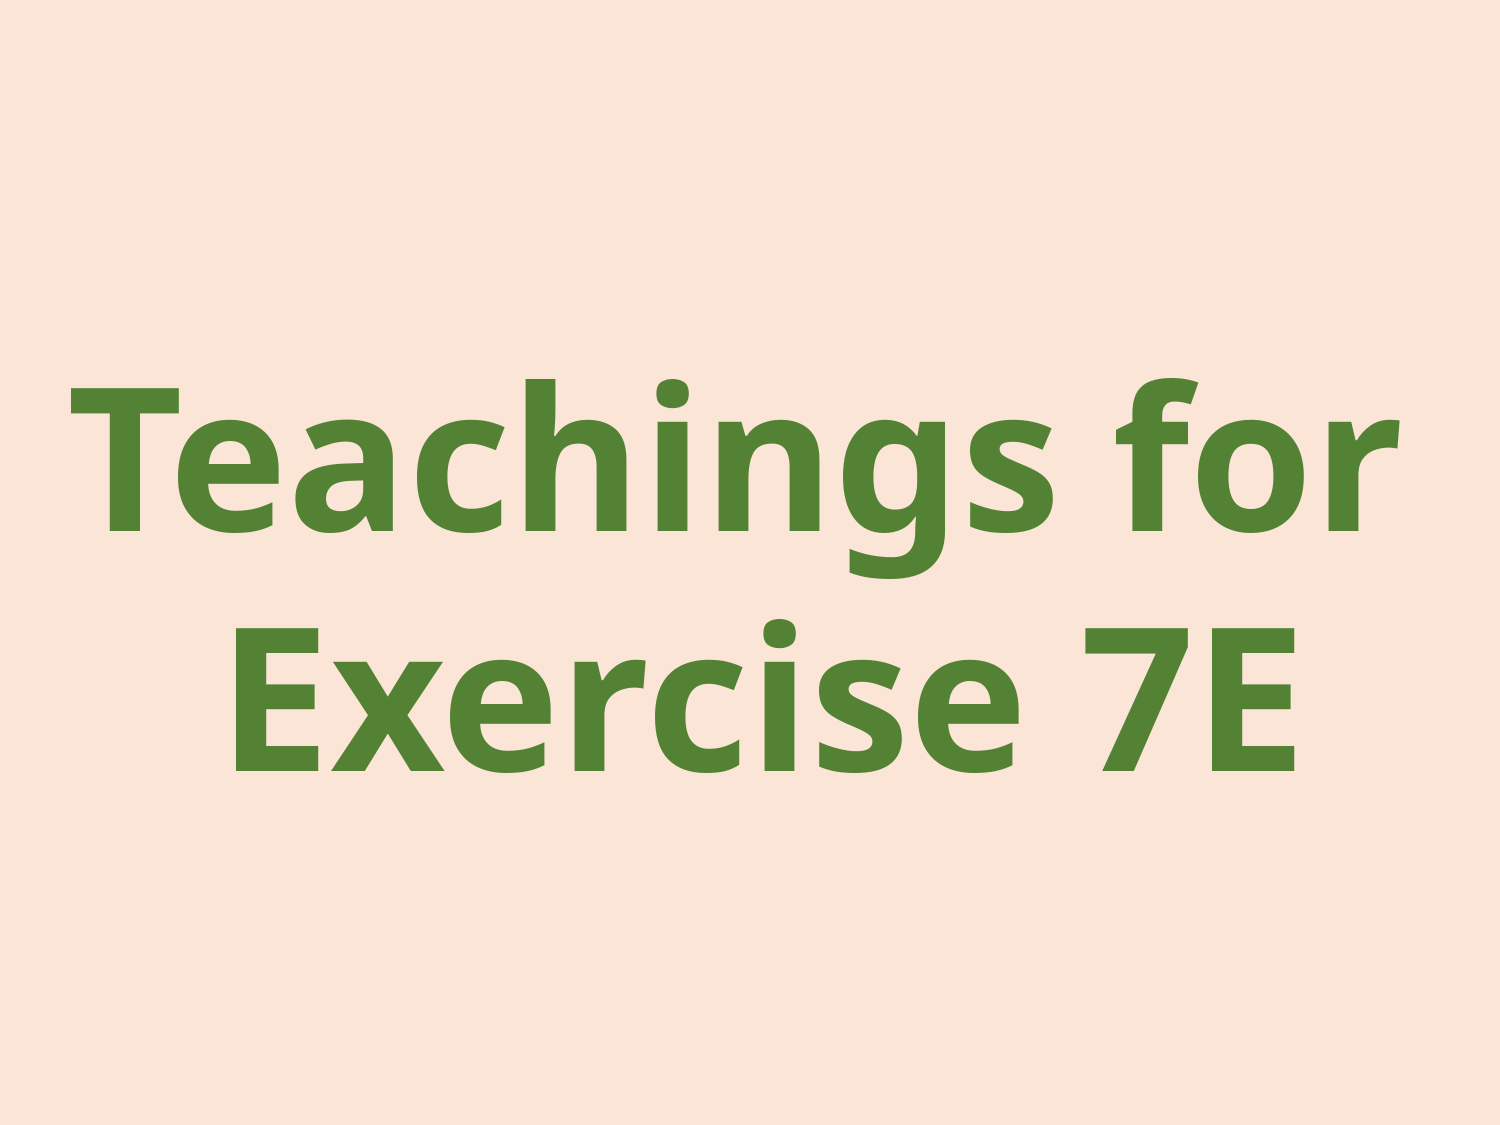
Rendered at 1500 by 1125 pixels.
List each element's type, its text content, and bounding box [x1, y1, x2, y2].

text_box Teachings for Exercise 7E [52, 323, 1473, 819]
